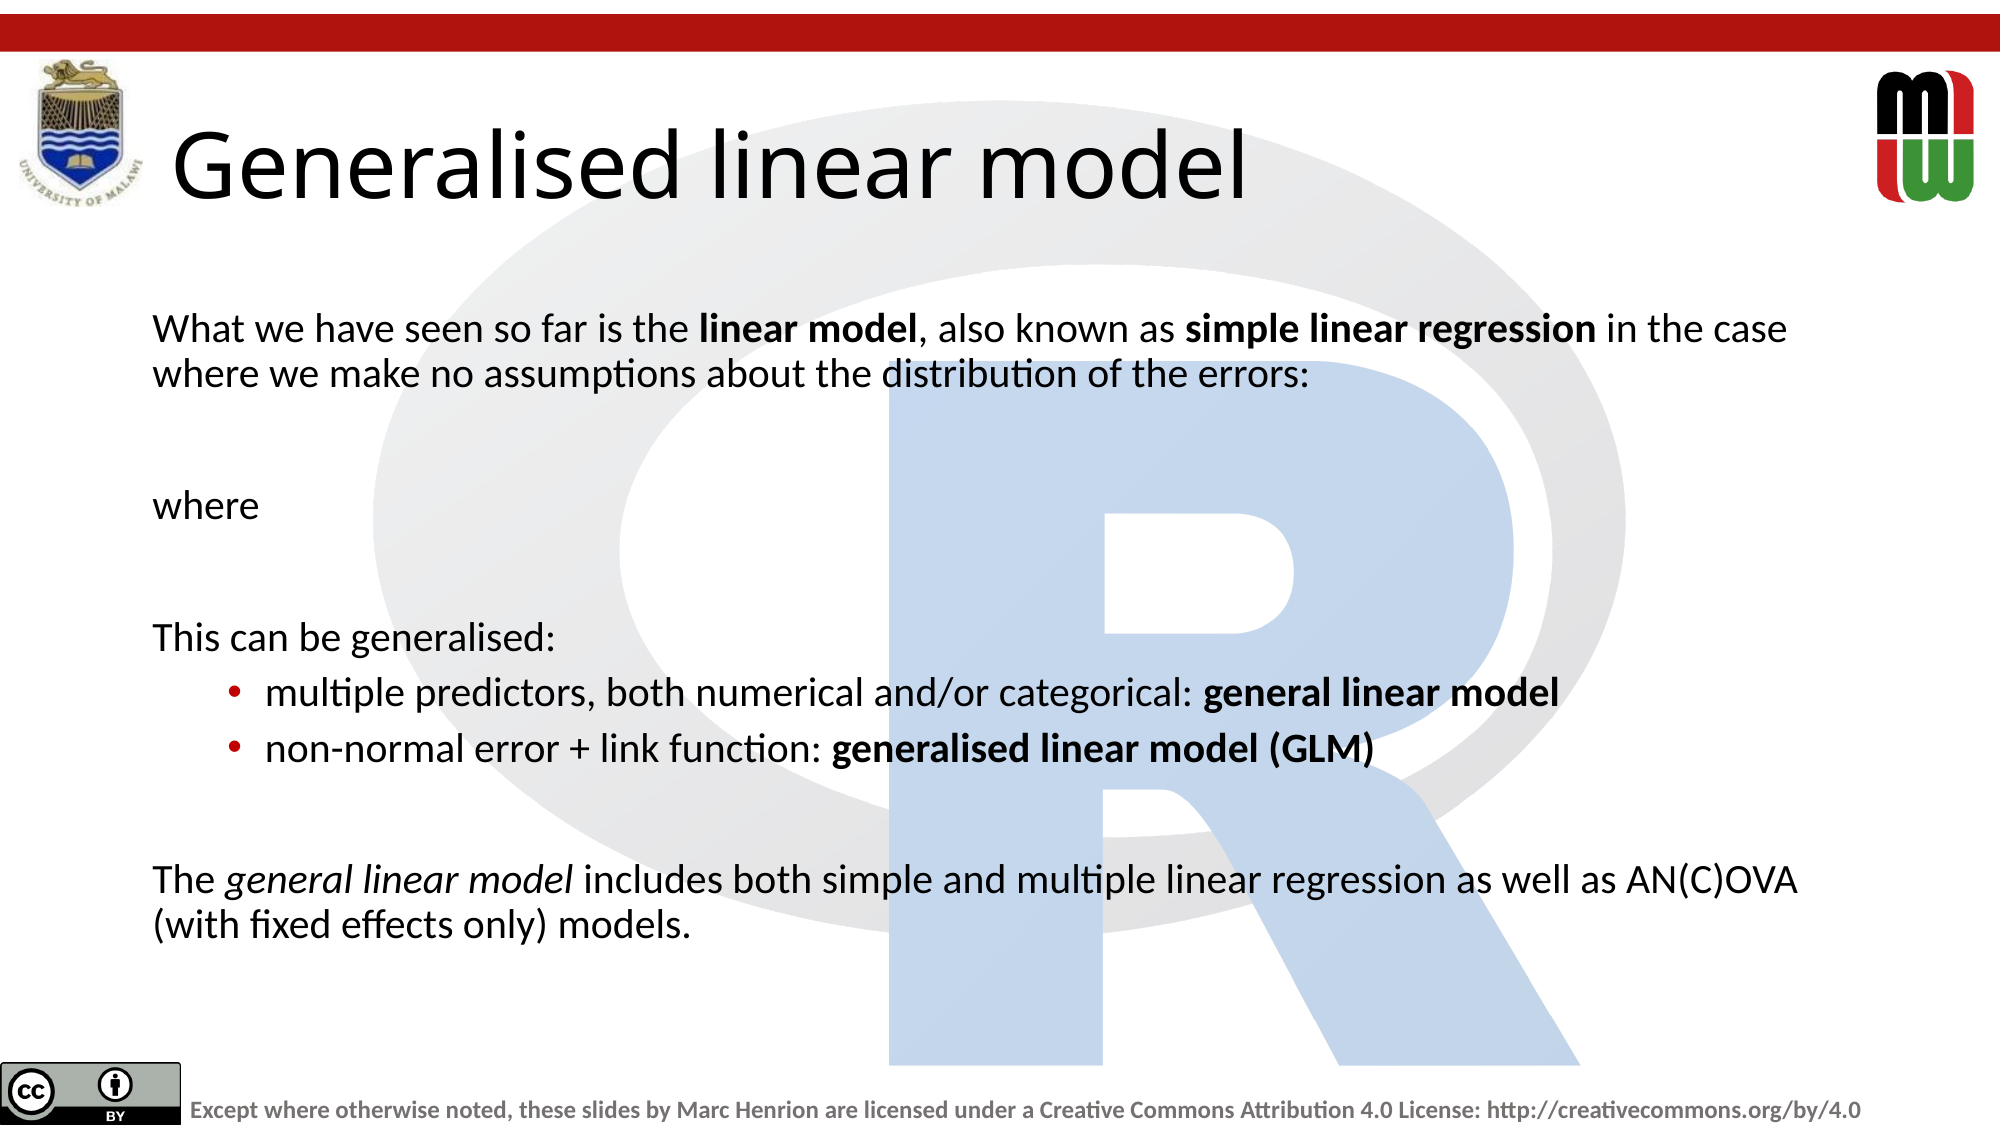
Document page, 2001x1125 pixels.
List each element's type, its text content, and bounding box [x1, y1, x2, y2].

picture [0, 1062, 181, 1125]
title Generalised linear model [155, 59, 1851, 278]
picture [19, 59, 143, 207]
